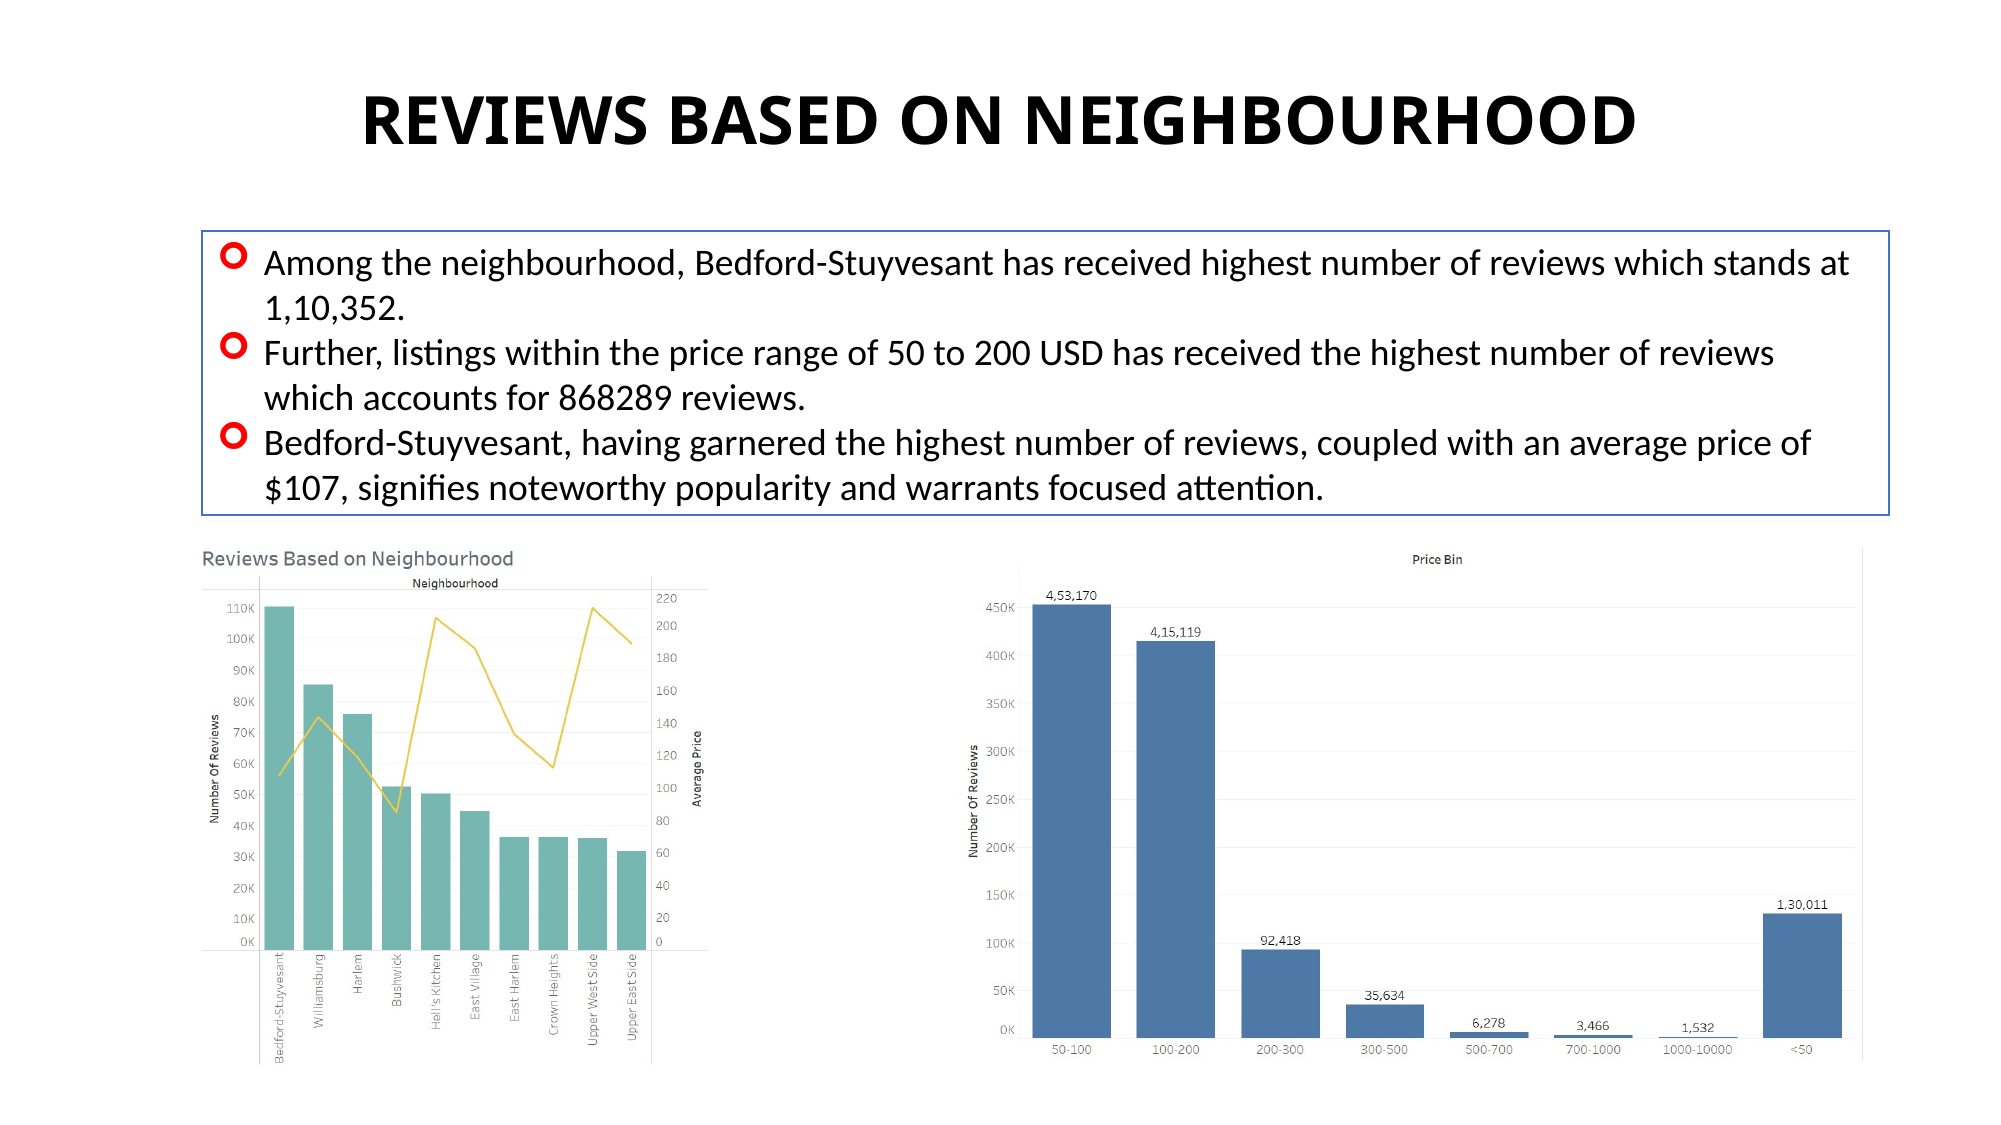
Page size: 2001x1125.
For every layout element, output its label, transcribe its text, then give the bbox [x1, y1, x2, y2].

text_box Among the neighbourhood, Bedford-Stuyvesant has received highest number of reviews which stands at 1,10,352. Further, listings within the price range of 50 to 200 USD has received the highest number of reviews which accounts for 868289 reviews. Bedford-Stuyvesant, having garnered the highest number of reviews, coupled with an average price of $107, signifies noteworthy popularity and warrants focused attention. [201, 230, 1890, 516]
title REVIEWS BASED ON NEIGHBOURHOOD [137, 59, 1863, 187]
picture [959, 548, 1863, 1061]
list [202, 548, 708, 1066]
